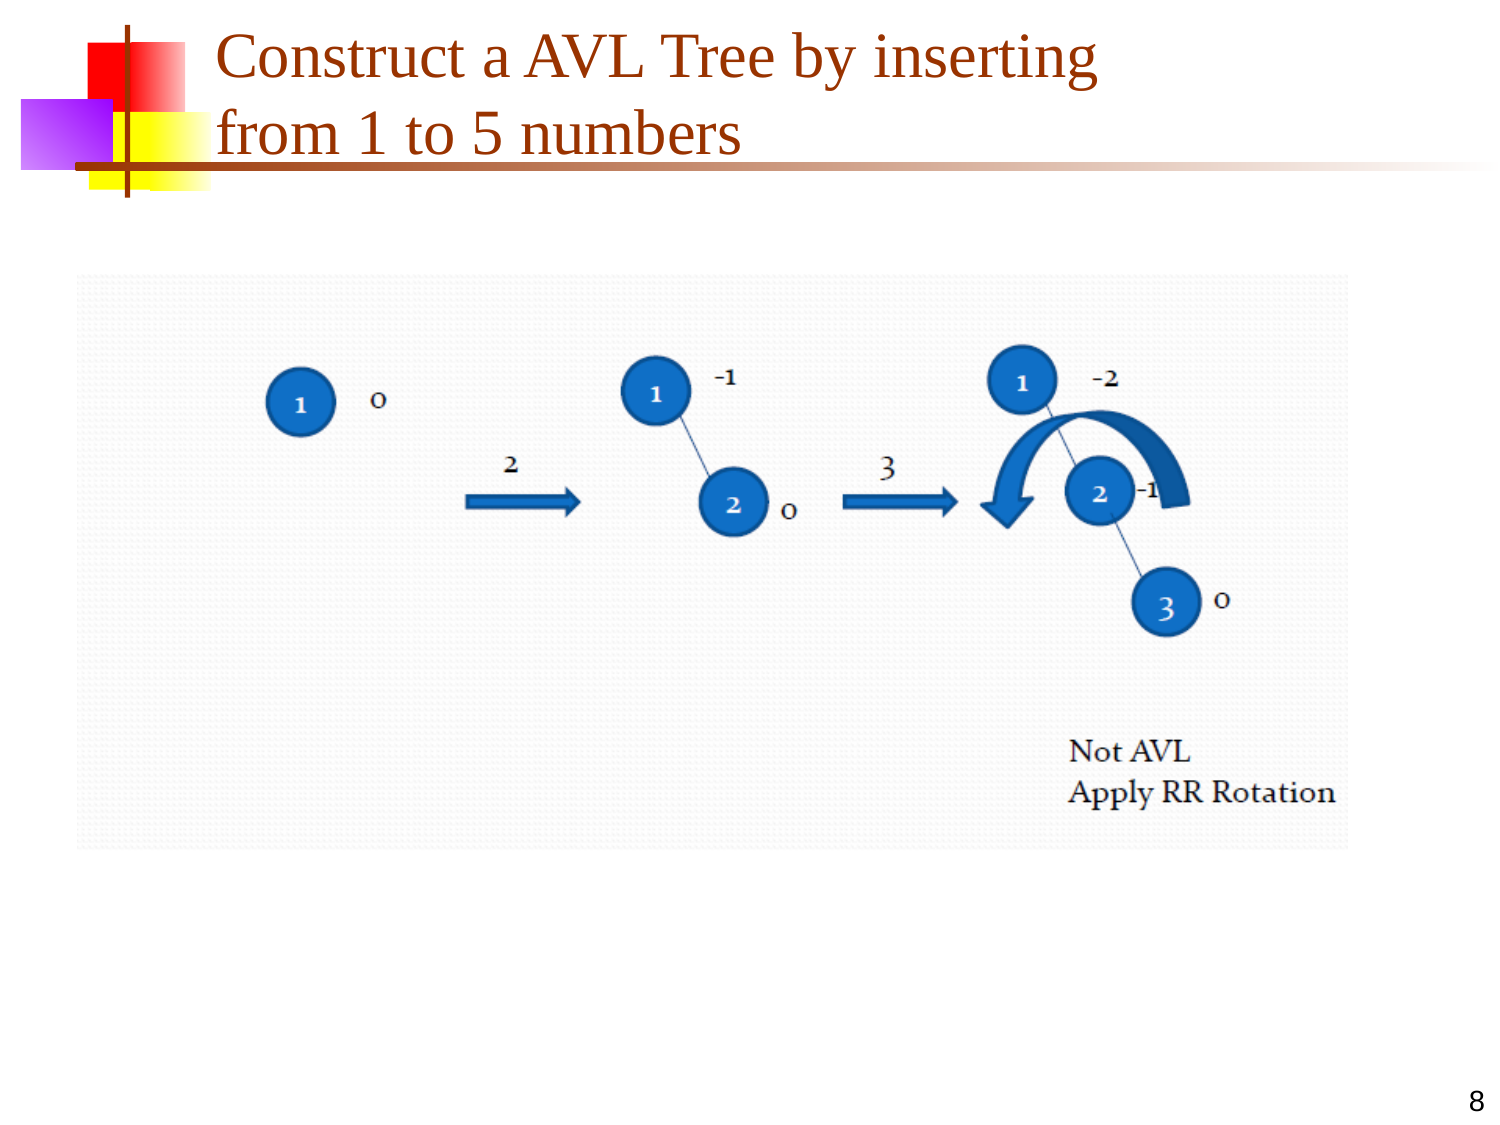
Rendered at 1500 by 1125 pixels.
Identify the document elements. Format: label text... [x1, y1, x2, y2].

title Construct a AVL Tree by inserting from 1 to 5 numbers [200, 37, 1479, 175]
picture [76, 273, 1348, 851]
slide_number ‹#› [1187, 1050, 1500, 1125]
